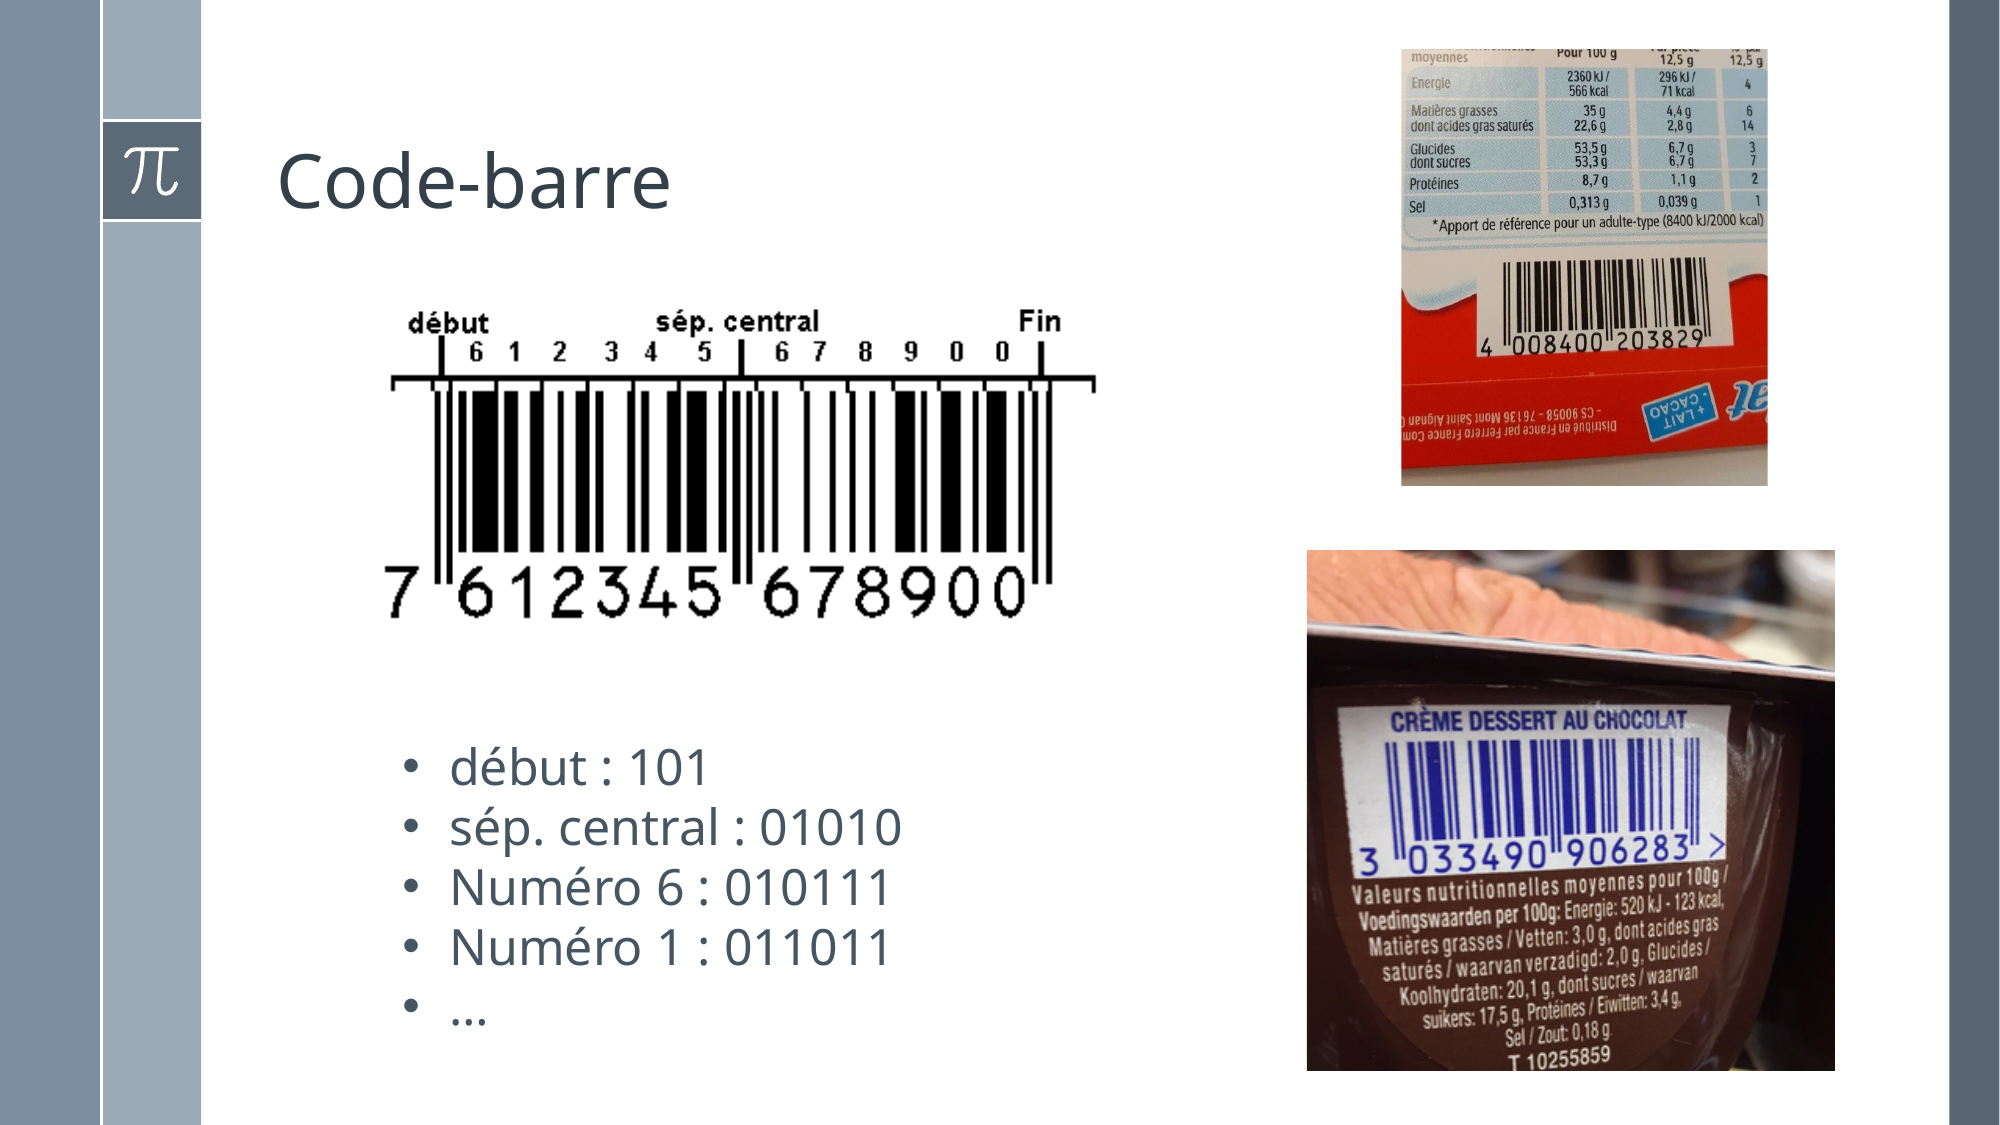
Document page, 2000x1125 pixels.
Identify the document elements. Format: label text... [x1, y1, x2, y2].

text_box début : 101 sép. central : 01010 Numéro 6 : 010111 Numéro 1 : 011011 … [387, 727, 943, 1043]
picture [1306, 550, 1835, 1071]
title Code-barre [261, 29, 1867, 233]
picture [1401, 49, 1768, 486]
picture [326, 302, 1126, 706]
